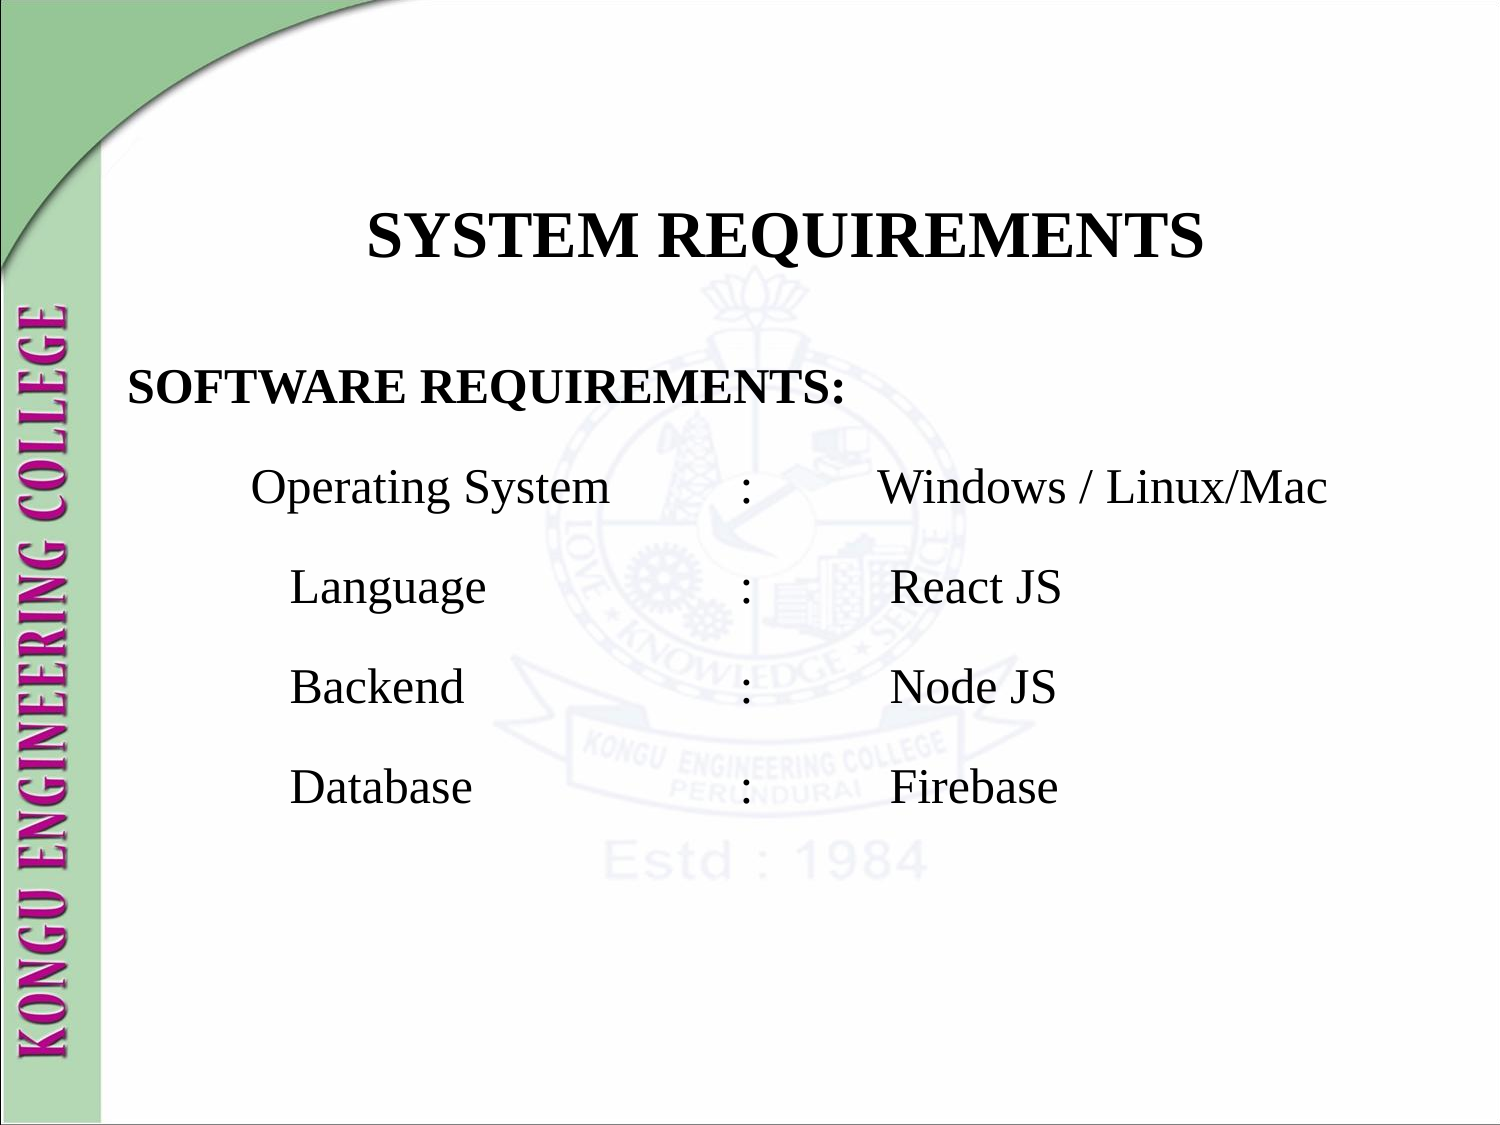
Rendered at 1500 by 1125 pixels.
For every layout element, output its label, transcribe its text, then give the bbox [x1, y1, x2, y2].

list SOFTWARE REQUIREMENTS: Operating System : Windows / Linux/Mac Language : React JS Backend : Node JS Database : Firebase [111, 316, 1463, 1083]
title SYSTEM REQUIREMENTS [116, 128, 1456, 271]
picture [0, 0, 1500, 1125]
